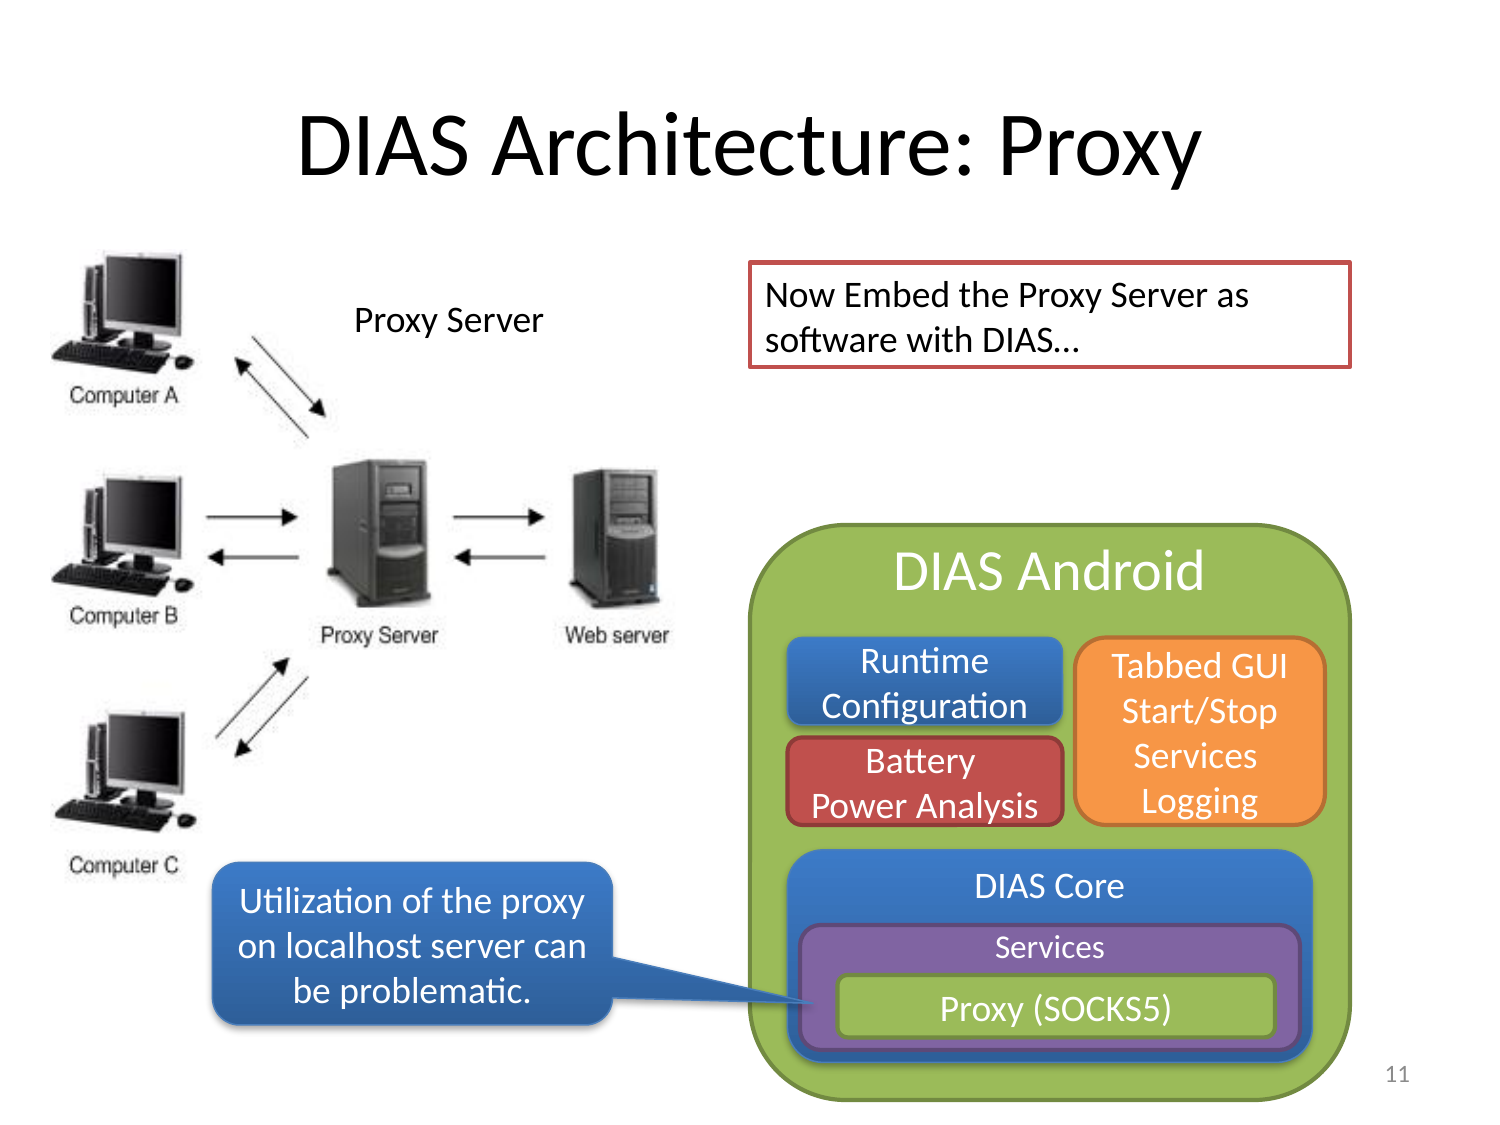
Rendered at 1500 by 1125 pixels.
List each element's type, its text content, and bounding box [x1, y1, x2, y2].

text_box Tabbed GUI Start/Stop Services Logging [1072, 635, 1328, 828]
text_box Battery Power Analysis [785, 735, 1065, 828]
text_box Proxy (SOCKS5) [835, 972, 1278, 1040]
title DIAS Architecture: Proxy [75, 45, 1425, 233]
text_box Utilization of the proxy on localhost server can be problematic. [211, 903, 814, 1026]
text_box Services [797, 922, 1303, 1053]
text_box Now Embed the Proxy Server as software with DIAS… [748, 260, 1352, 369]
text_box Runtime Configuration [786, 636, 1064, 726]
text_box DIAS Core [786, 849, 1314, 1064]
picture [49, 249, 701, 894]
text_box DIAS Android [747, 522, 1353, 1103]
slide_number 11 [1259, 1042, 1425, 1103]
